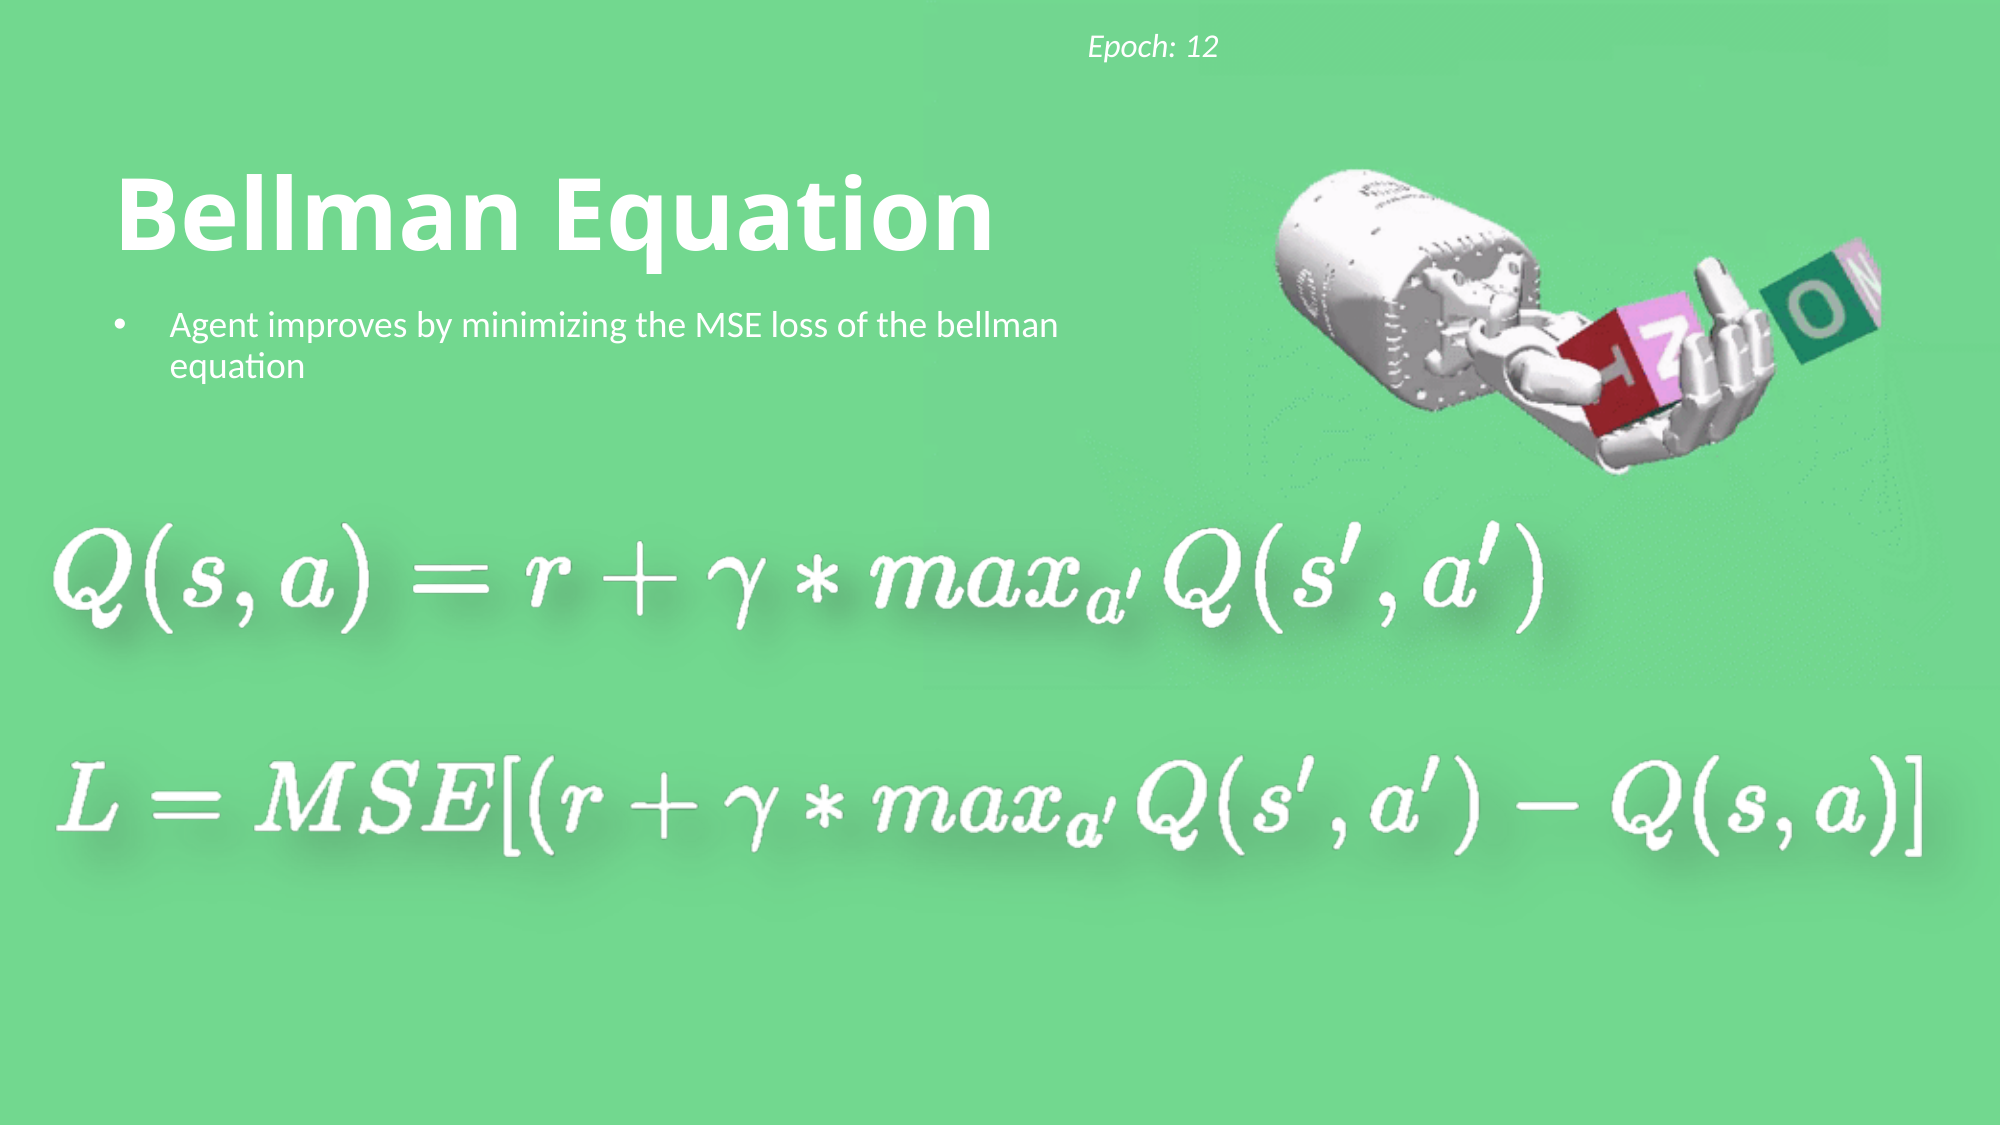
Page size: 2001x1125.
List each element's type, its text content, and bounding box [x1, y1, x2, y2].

picture [0, 0, 2000, 963]
text_box Agent improves by minimizing the MSE loss of the bellman equation [98, 298, 917, 475]
text_box Bellman Equation [98, 142, 917, 280]
